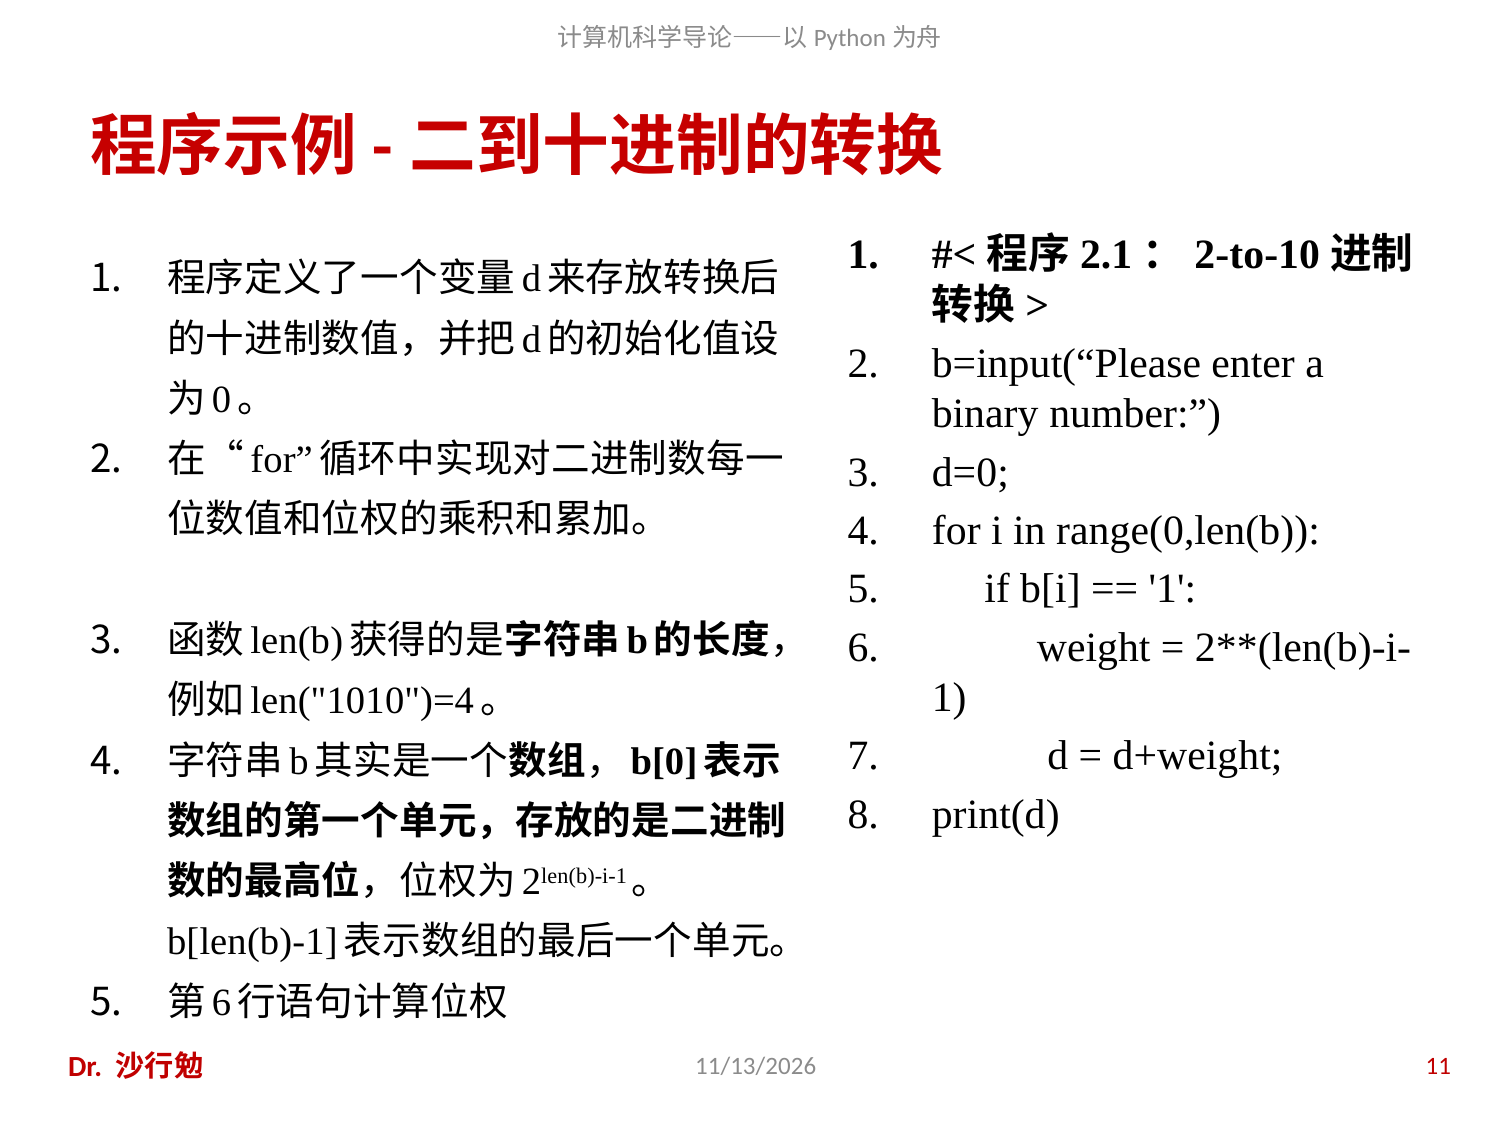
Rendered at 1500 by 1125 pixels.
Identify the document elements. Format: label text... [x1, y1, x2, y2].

footer Dr. 沙行勉 [53, 1035, 386, 1095]
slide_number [501, 1035, 1010, 1095]
text_box #<程序2.1：2-to-10进制转换> b=input(“Please enter a binary number:”) d=0; for i in range(0,len(b)): if b[i] == '1': weight = 2**(len(b)-i-1) d = d+weight; print(d) [832, 219, 1447, 1005]
slide_number 11 [1116, 1035, 1467, 1095]
title 程序示例-二到十进制的转换 [75, 90, 1425, 195]
list 程序定义了一个变量d来存放转换后的十进制数值，并把d的初始化值设为0。 在“for”循环中实现对二进制数每一位数值和位权的乘积和累加。 函数len(b)获得的是字符串b的长度，例如len("1010")=4。 字符串b其实是一个数组，b[0]表示数组的第一个单元，存放的是二进制数的最高位，位权为2len(b)-i-1。 b[len(b)-1]表示数组的最后一个单元。 第6行语句计算位权 [75, 231, 833, 1035]
